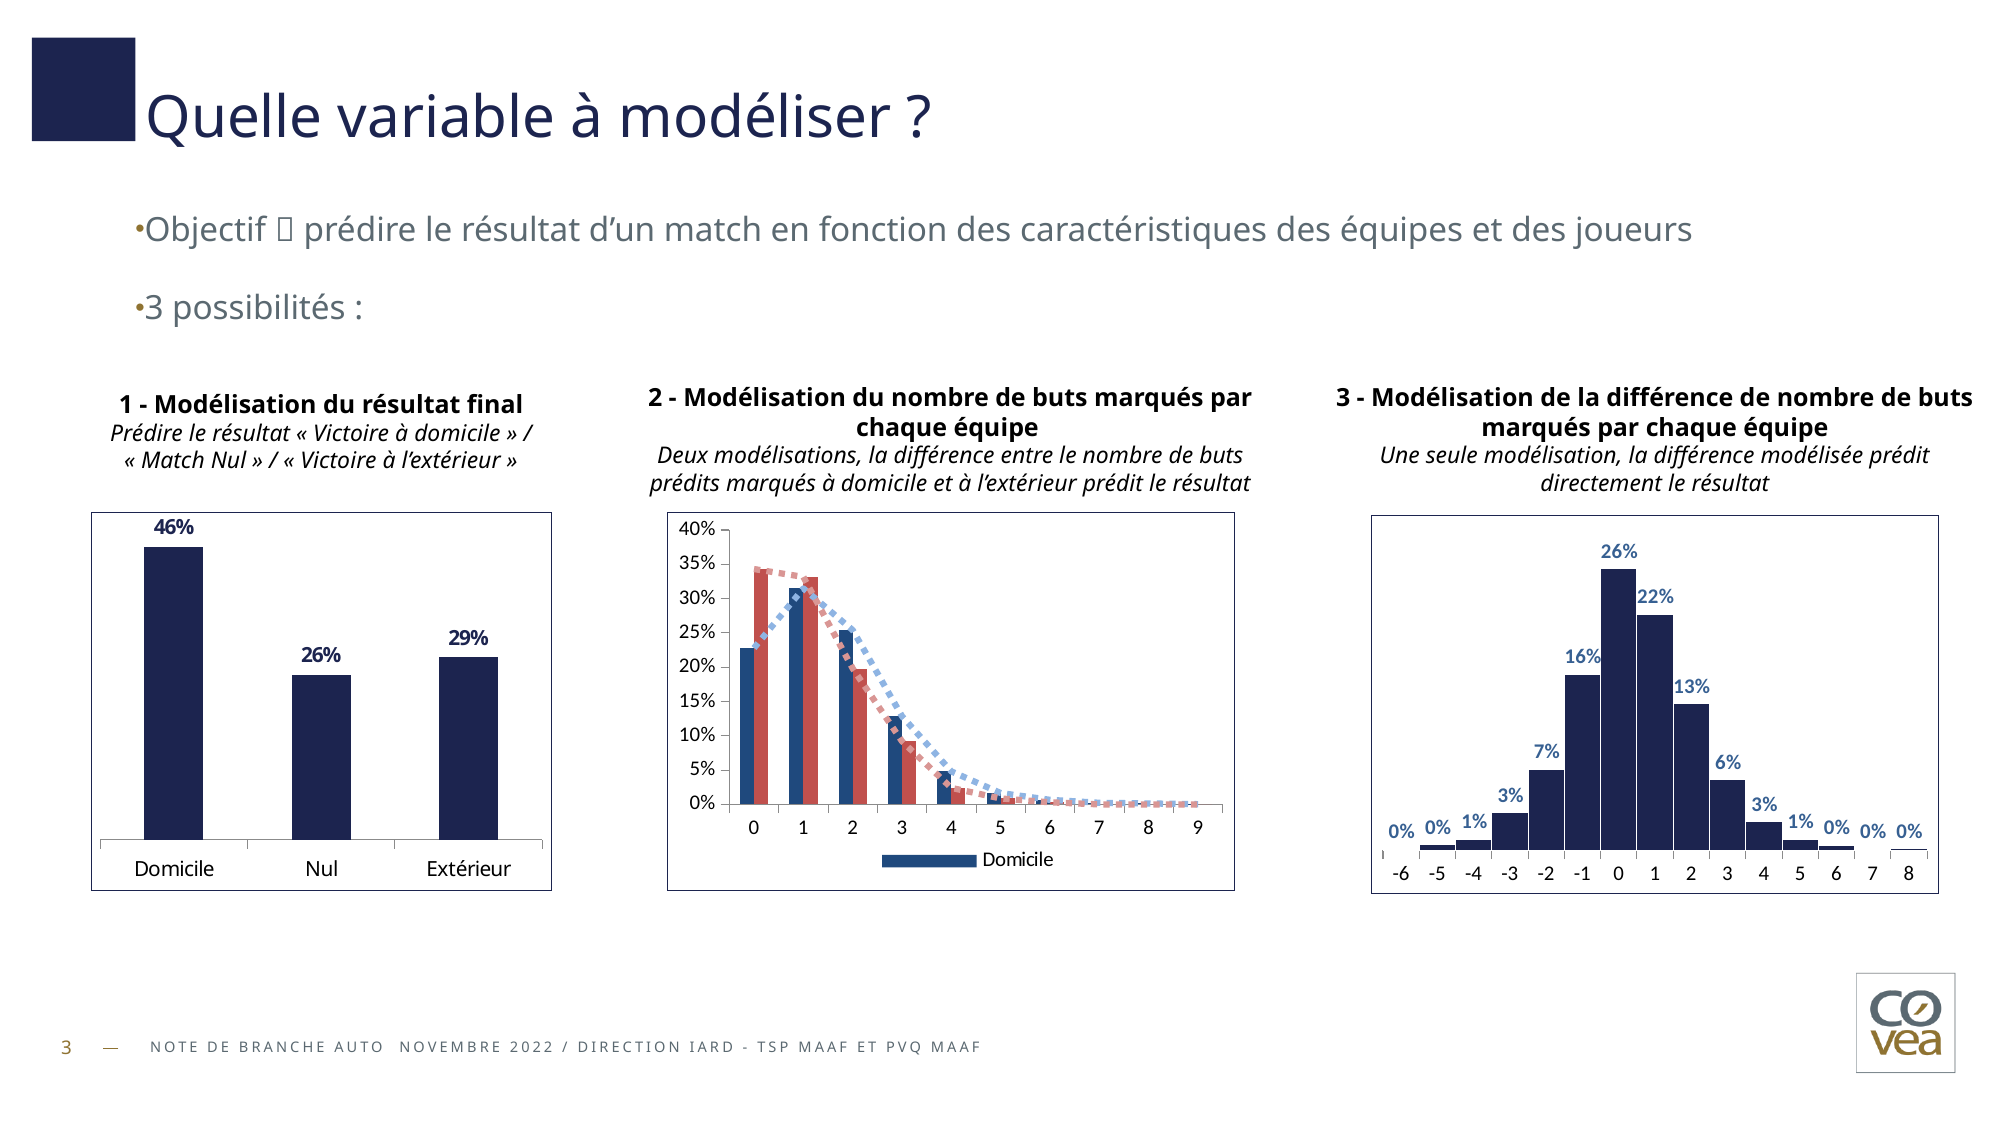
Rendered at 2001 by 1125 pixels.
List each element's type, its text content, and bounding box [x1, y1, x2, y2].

slide_number 3 [60, 1018, 150, 1079]
text_box 3 - Modélisation de la différence de nombre de buts marqués par chaque équipe Une seule modélisation, la différence modélisée prédit directement le résultat [1313, 373, 1998, 504]
picture [1841, 958, 1968, 1087]
chart [1371, 515, 1939, 894]
list Objectif  prédire le résultat d’un match en fonction des caractéristiques des équipes et des joueurs 3 possibilités : [135, 212, 1855, 347]
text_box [66, 381, 577, 891]
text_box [625, 373, 1276, 891]
footer Note de branche AUTO Novembre 2022 / DIRECTION IARD - TSP MAAF ET PVQ MAAF [150, 1018, 1703, 1079]
title Quelle variable à modéliser ? [145, 86, 1865, 183]
